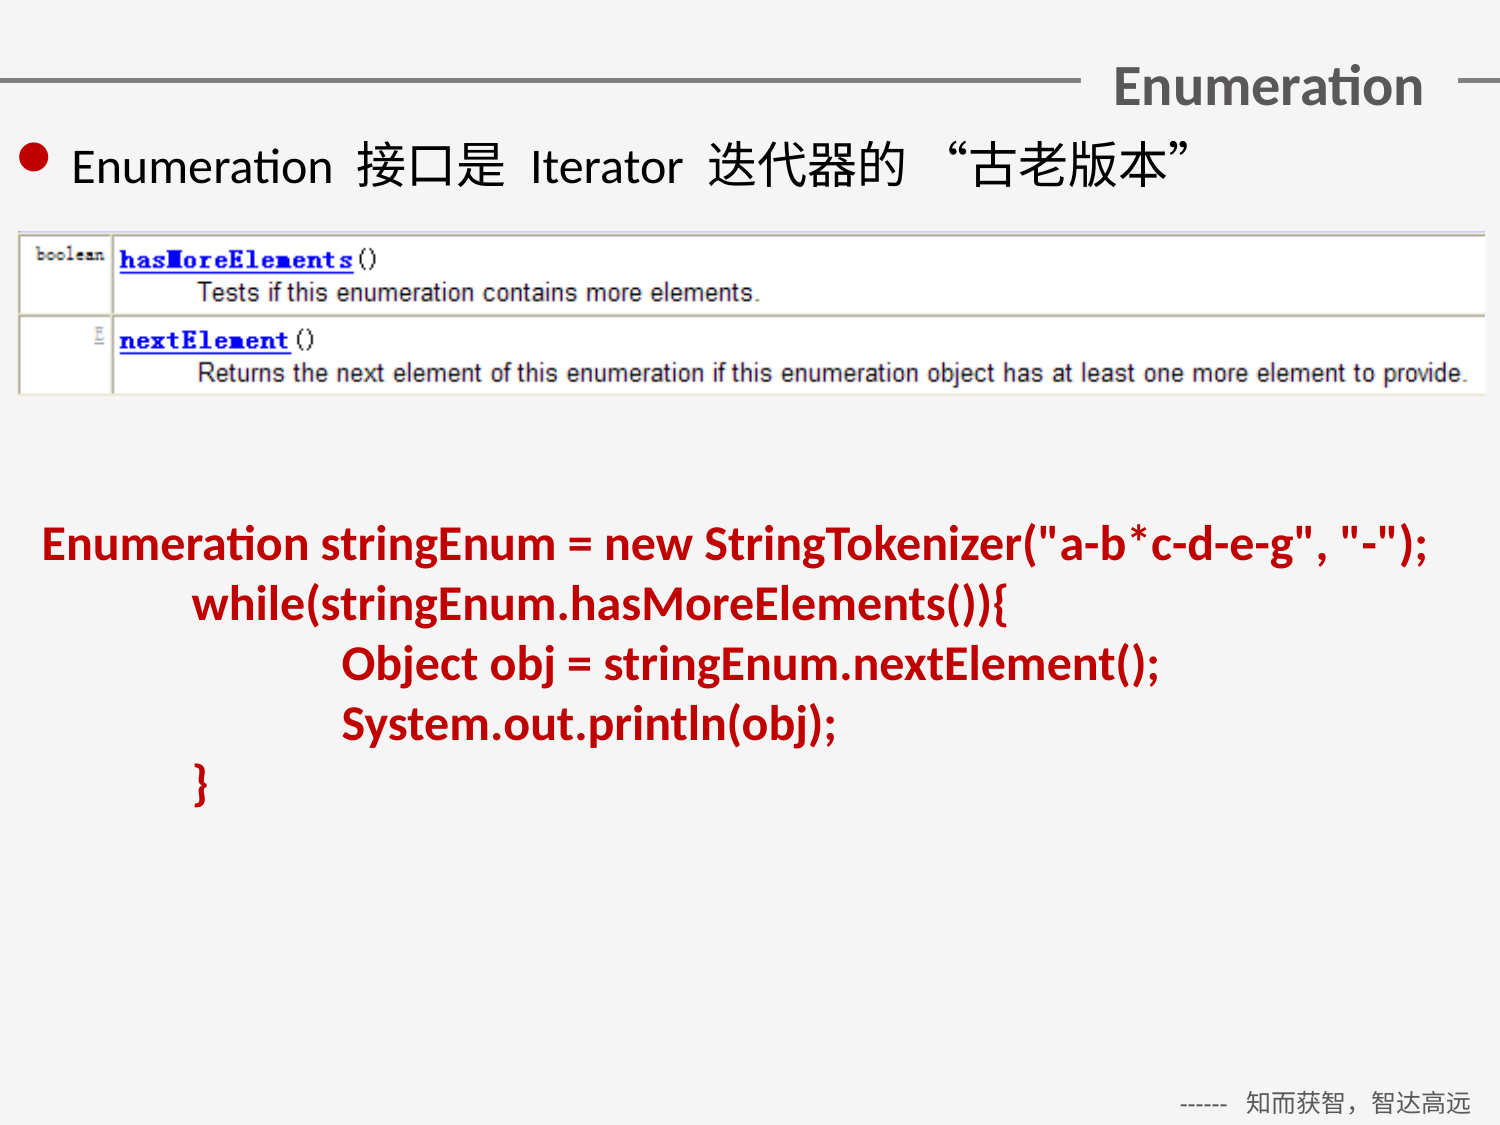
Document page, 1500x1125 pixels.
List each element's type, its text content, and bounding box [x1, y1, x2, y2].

list Enumeration 接口是 Iterator 迭代器的 “古老版本” [0, 126, 1350, 232]
picture [17, 231, 1486, 396]
text_box Enumeration stringEnum = new StringTokenizer("a-b*c-d-e-g", "-"); while(stringEnum.hasMoreElements()){ Object obj = stringEnum.nextElement(); System.out.println(obj); } [26, 503, 1471, 819]
title Enumeration [1080, 39, 1459, 125]
